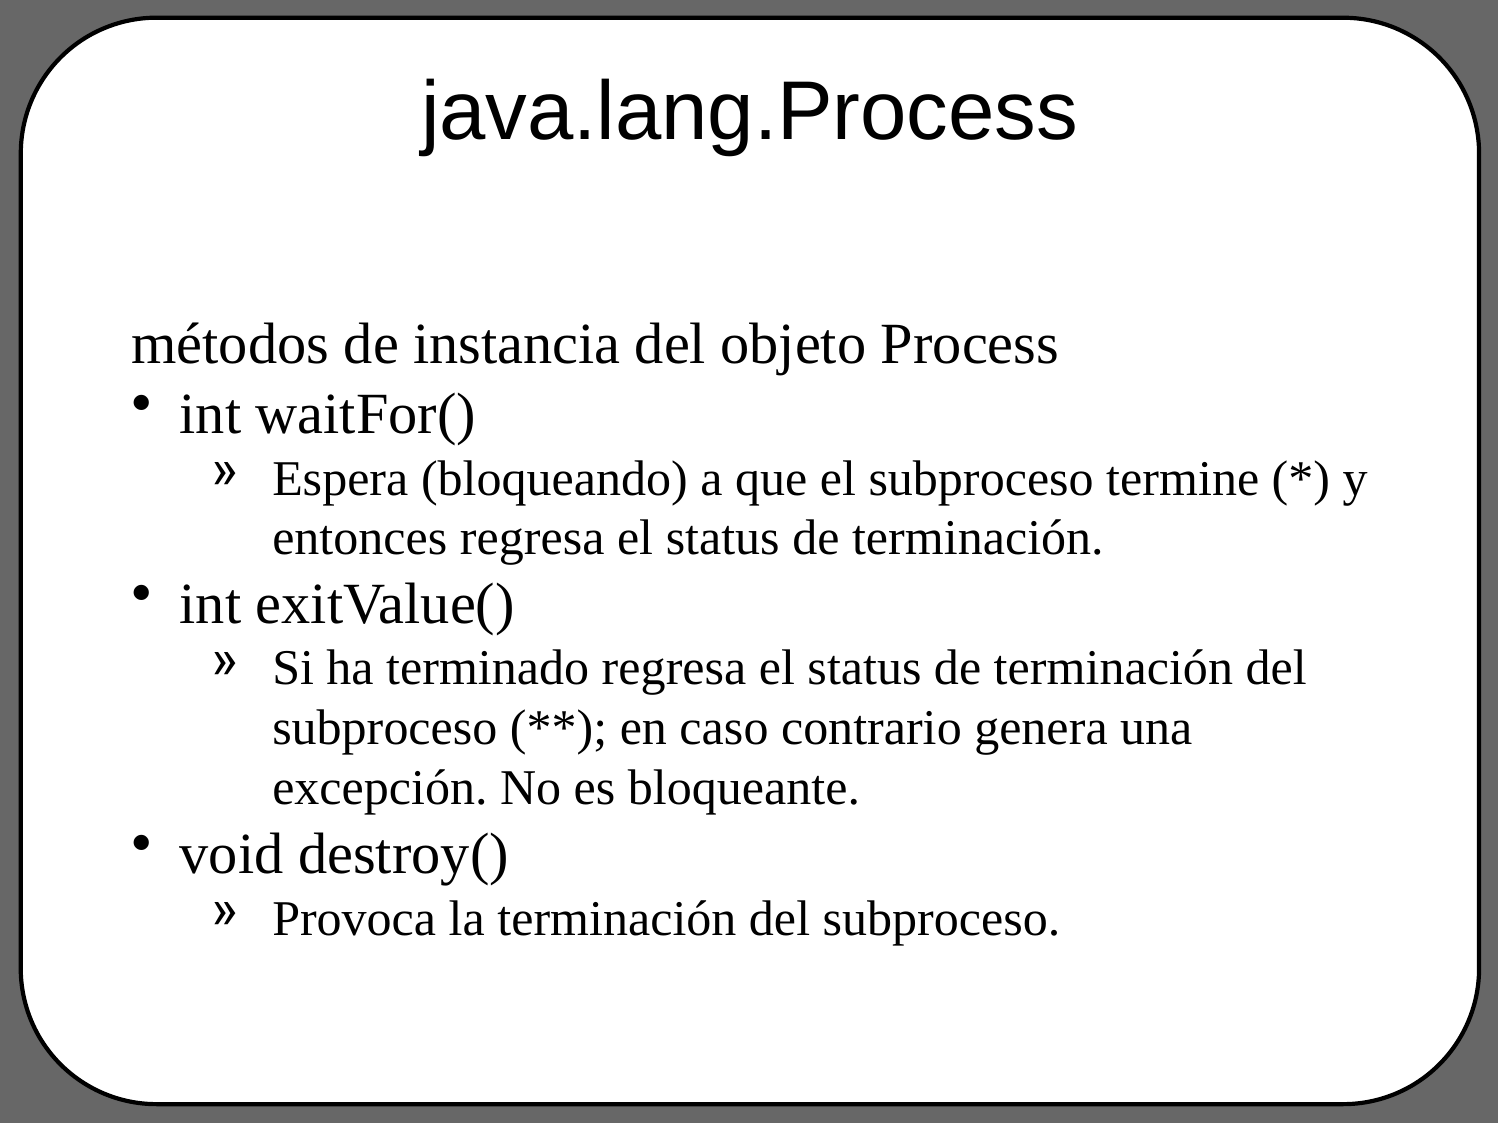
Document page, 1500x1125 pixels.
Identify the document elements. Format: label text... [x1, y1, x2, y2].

list métodos de instancia del objeto Process int waitFor() Espera (bloqueando) a que el subproceso termine (*) y entonces regresa el status de terminación. int exitValue() Si ha terminado regresa el status de terminación del subproceso (**); en caso contrario genera una excepción. No es bloqueante. void destroy() Provoca la terminación del subproceso. [92, 270, 1407, 980]
title java.lang.Process [112, 12, 1388, 200]
